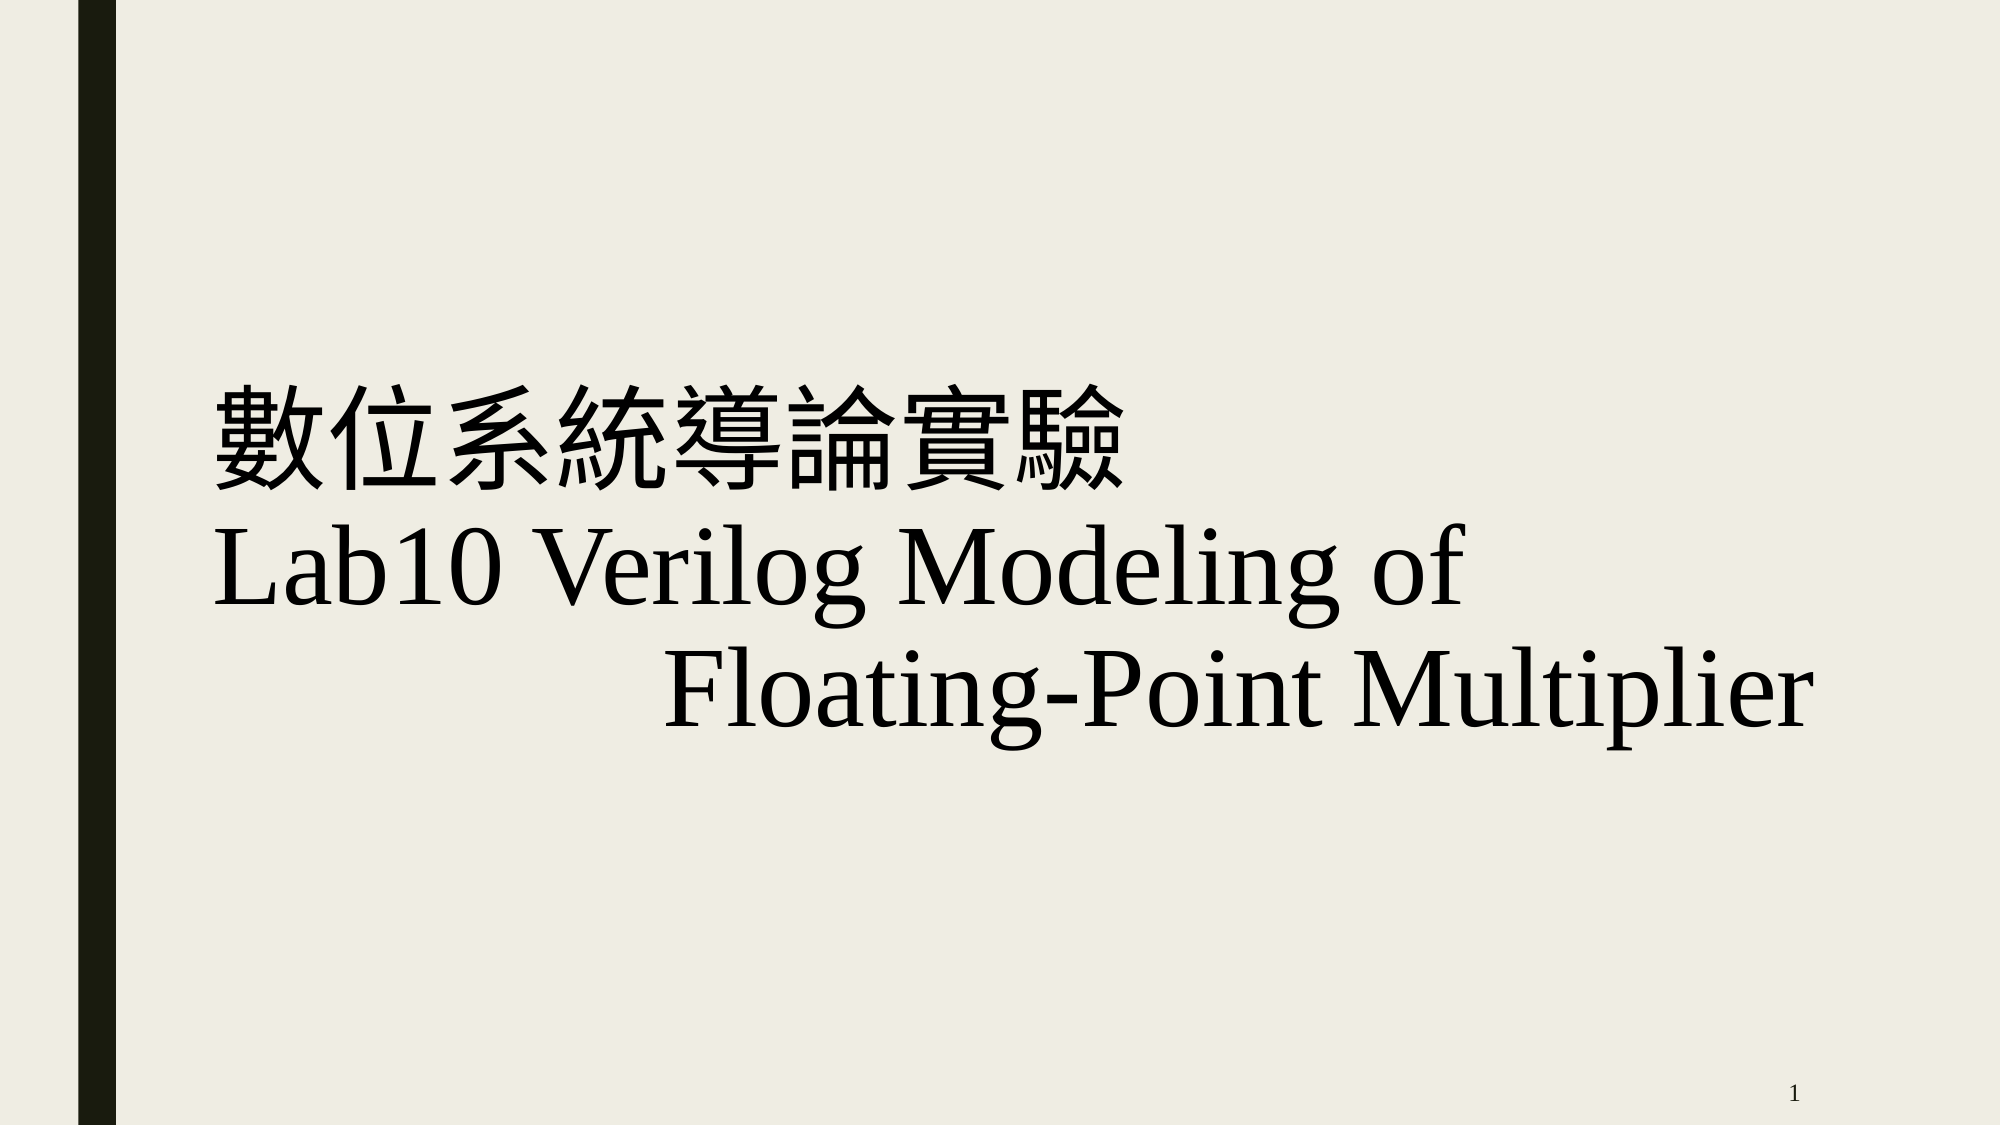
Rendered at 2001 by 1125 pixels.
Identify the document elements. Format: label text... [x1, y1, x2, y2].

slide_number 1 [1553, 1058, 1816, 1125]
text_box 數位系統導論實驗 Lab10 Verilog Modeling of Floating-Point Multiplier [197, 376, 1967, 807]
